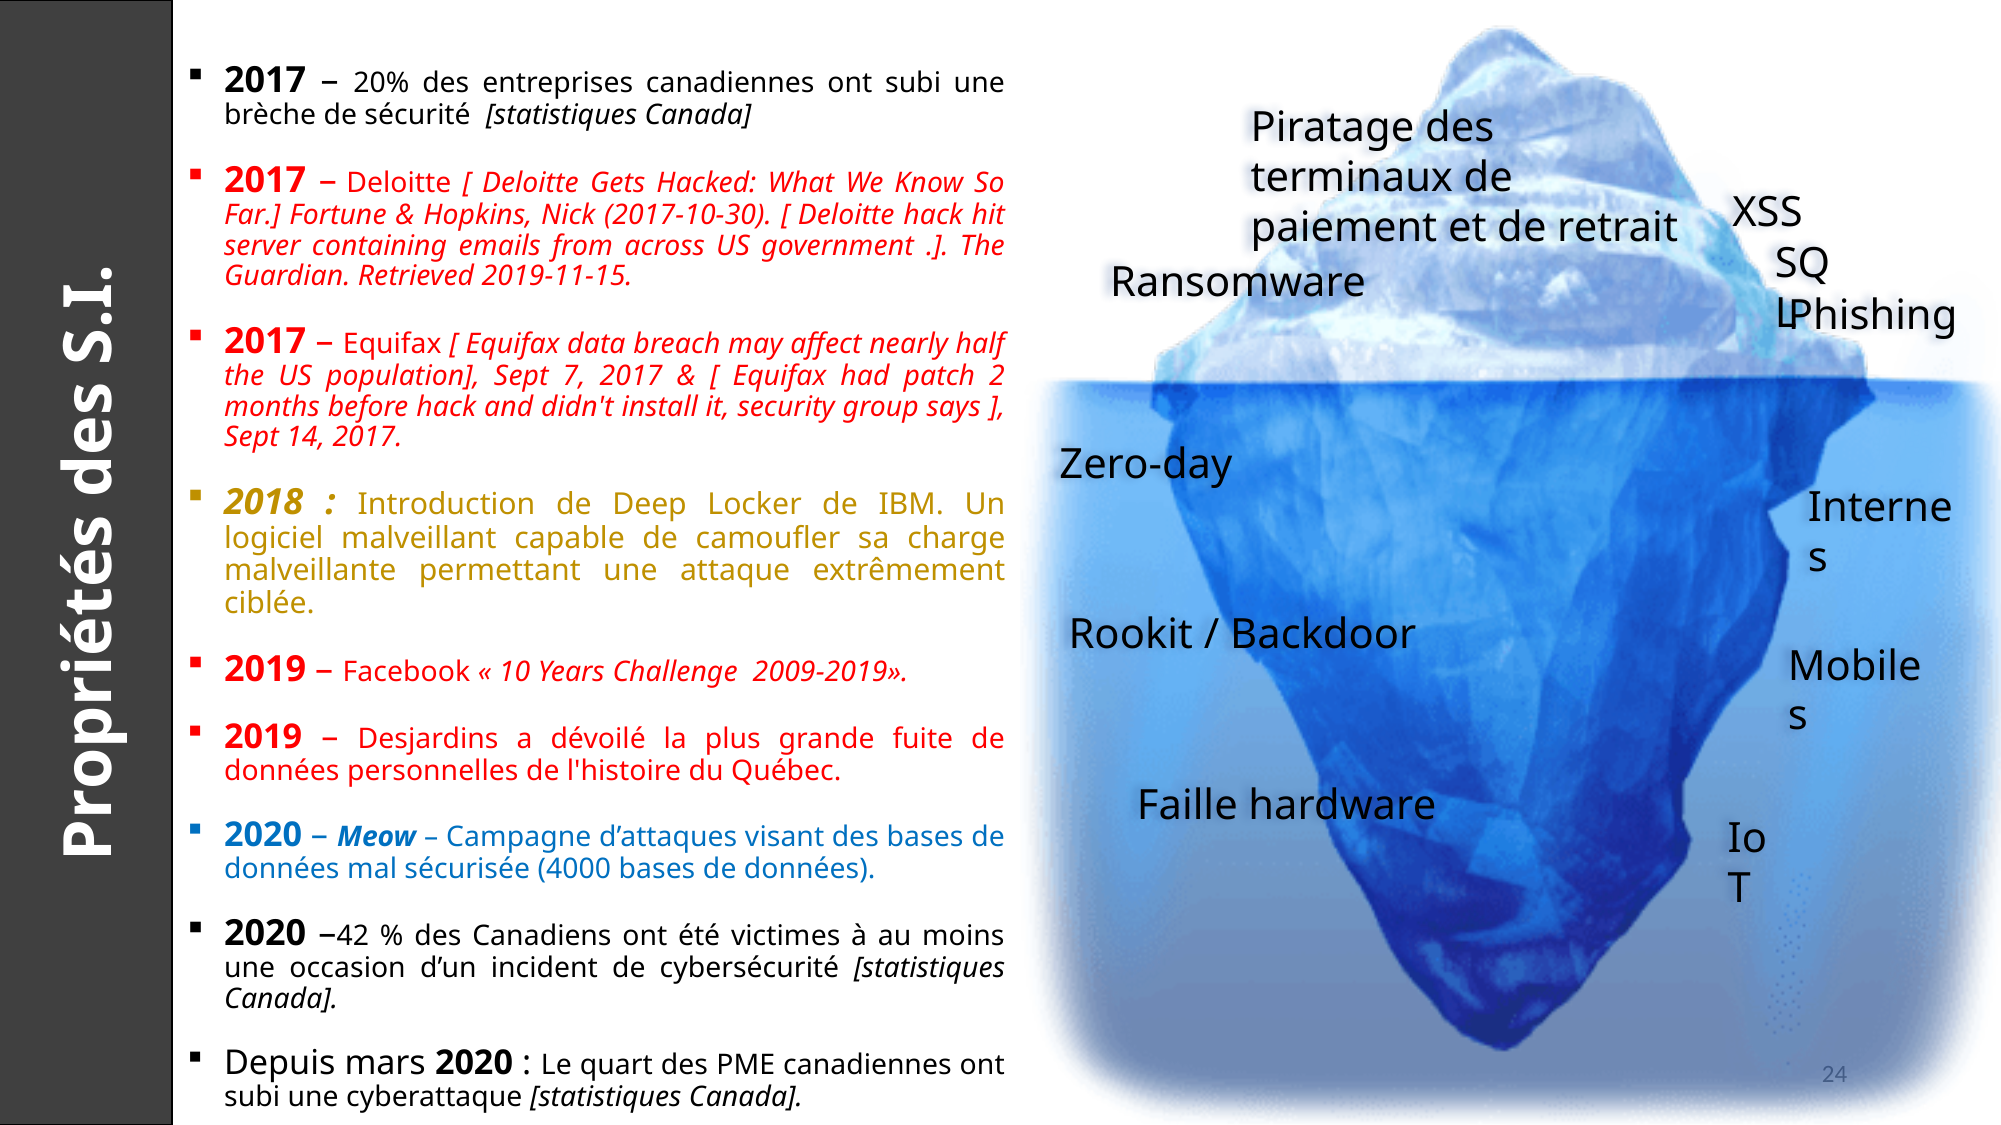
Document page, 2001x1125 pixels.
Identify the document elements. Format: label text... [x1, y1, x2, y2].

list 2017 – 20% des entreprises canadiennes ont subi une brèche de sécurité [statistiques Canada] 2017 – Deloitte [ Deloitte Gets Hacked: What We Know So Far.] Fortune & Hopkins, Nick (2017-10-30). [ Deloitte hack hit server containing emails from across US government .]. The Guardian. Retrieved 2019-11-15. 2017 – Equifax [ Equifax data breach may affect nearly half the US population], Sept 7, 2017 & [ Equifax had patch 2 months before hack and didn't install it, security group says ], Sept 14, 2017. 2018 : Introduction de Deep Locker de IBM. Un logiciel malveillant capable de camoufler sa charge malveillante permettant une attaque extrêmement ciblée. 2019 – Facebook « 10 Years Challenge 2009-2019». 2019 – Desjardins a dévoilé la plus grande fuite de données personnelles de l'histoire du Québec. 2020 – Meow – Campagne d’attaques visant des bases de données mal sécurisée (4000 bases de données). 2020 –42 % des Canadiens ont été victimes à au moins une occasion d’un incident de cybersécurité [statistiques Canada]. Depuis mars 2020 : Le quart des PME canadiennes ont subi une cyberattaque [statistiques Canada]. [173, 54, 1020, 1123]
text_box Propriétés des S.I. [0, 0, 173, 1125]
picture [1020, 13, 2001, 1125]
